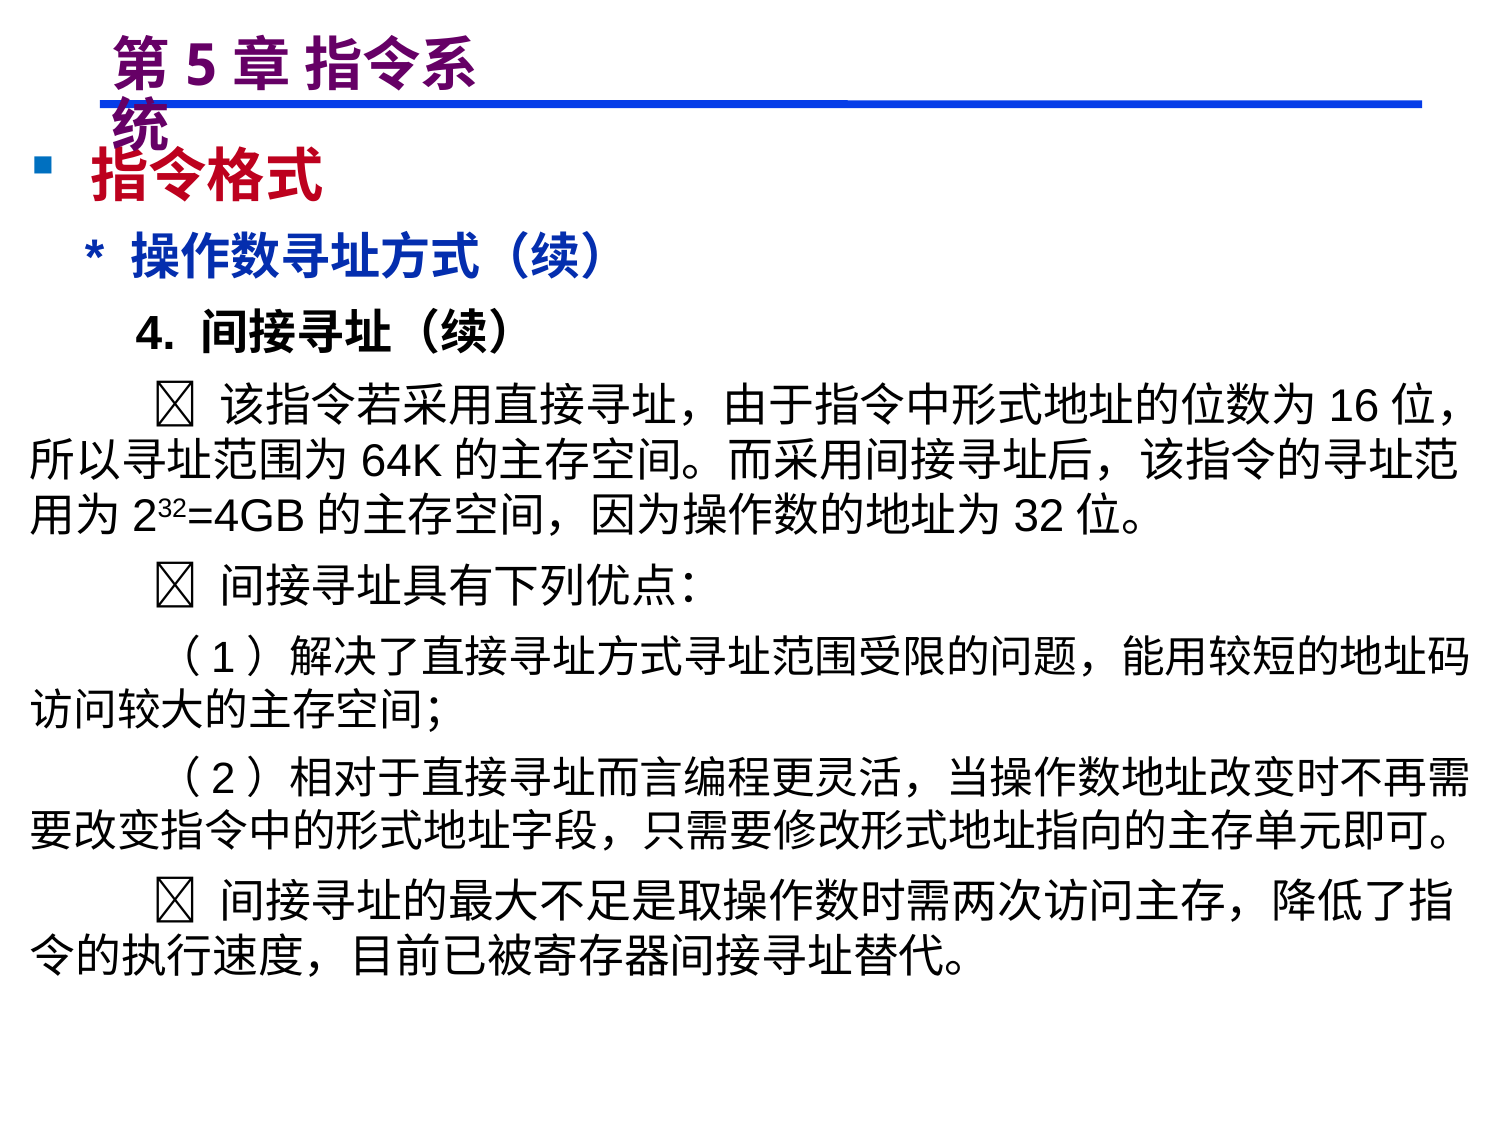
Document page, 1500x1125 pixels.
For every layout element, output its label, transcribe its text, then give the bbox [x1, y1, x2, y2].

title 第5章 指令系统 [100, 32, 534, 230]
subtitle 指令格式 * 操作数寻址方式（续） 4. 间接寻址（续）  该指令若采用直接寻址，由于指令中形式地址的位数为16位，所以寻址范围为64K的主存空间。而采用间接寻址后，该指令的寻址范用为232=4GB的主存空间，因为操作数的地址为32位。  间接寻址具有下列优点： （1）解决了直接寻址方式寻址范围受限的问题，能用较短的地址码访问较大的主存空间； （2）相对于直接寻址而言编程更灵活，当操作数地址改变时不再需要改变指令中的形式地址字段，只需要修改形式地址指向的主存单元即可。  间接寻址的最大不足是取操作数时需两次访问主存，降低了指令的执行速度，目前已被寄存器间接寻址替代。 [14, 129, 1488, 1000]
